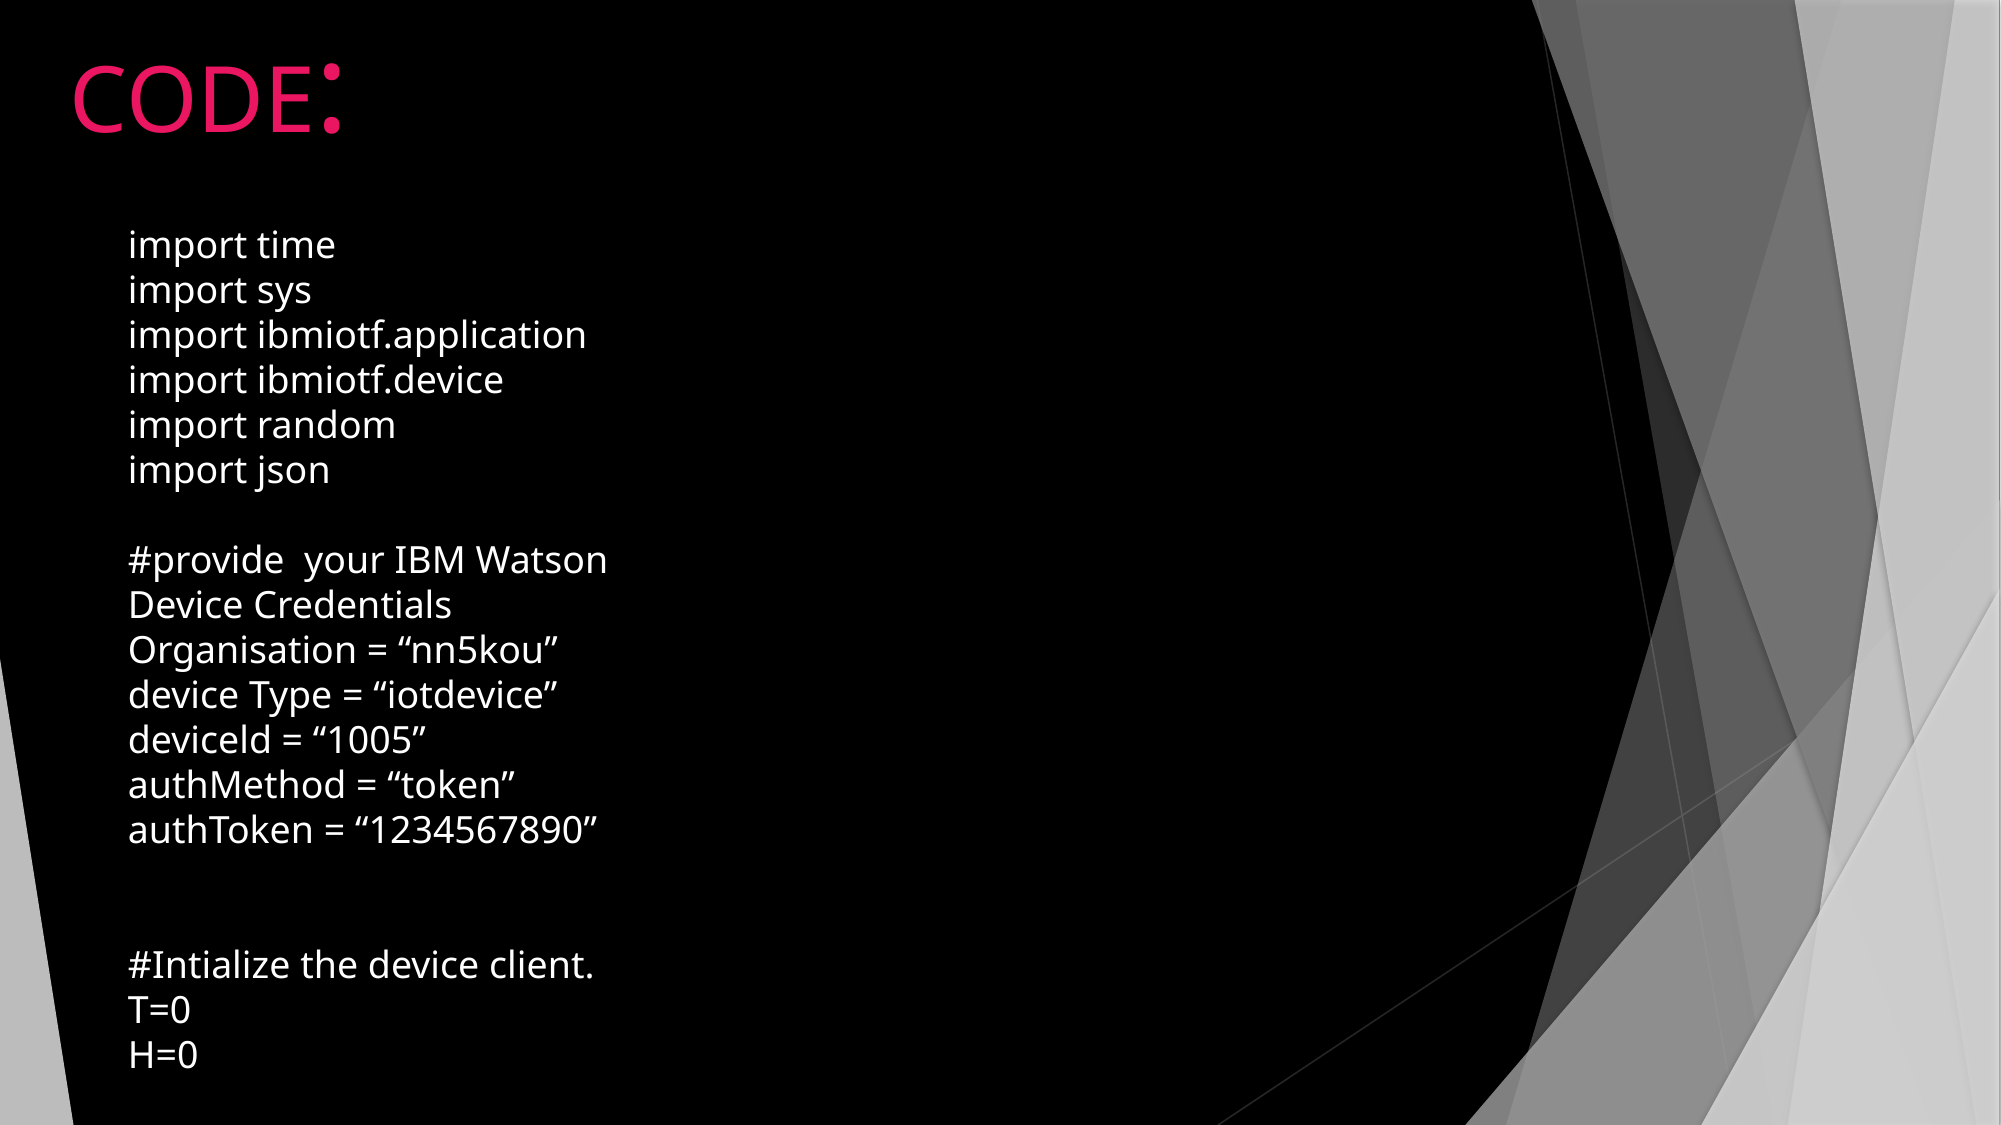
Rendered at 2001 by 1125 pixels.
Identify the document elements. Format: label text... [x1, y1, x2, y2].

text_box import time import sys import ibmiotf.application import ibmiotf.device import random import json #provide your IBM Watson Device Credentials Organisation = “nn5kou” device Type = “iotdevice” deviceld = “1005” authMethod = “token” authToken = “1234567890” #Intialize the device client. T=0 H=0 [113, 213, 624, 1125]
text_box CODE: [55, 0, 365, 165]
